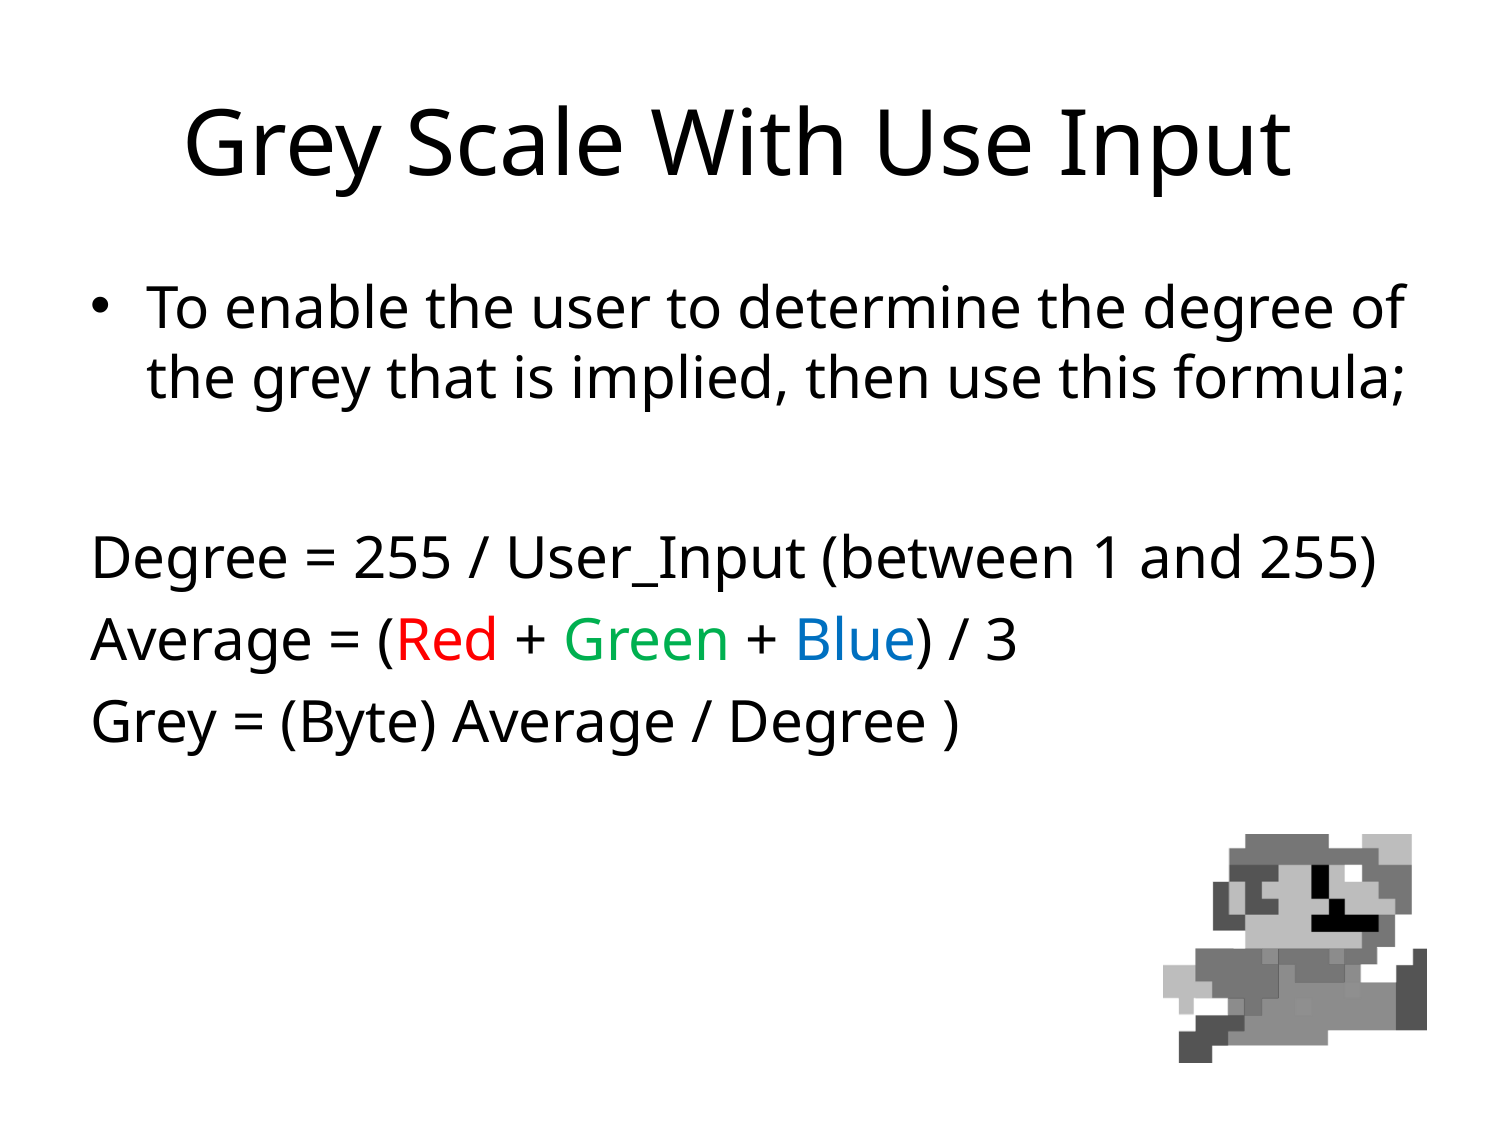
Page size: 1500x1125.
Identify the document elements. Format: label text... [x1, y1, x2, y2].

list To enable the user to determine the degree of the grey that is implied, then use this formula; Degree = 255 / User_Input (between 1 and 255) Average = (Red + Green + Blue) / 3 Grey = (Byte) Average / Degree ) [75, 262, 1459, 1005]
title Grey Scale With Use Input [75, 45, 1425, 233]
picture [1163, 833, 1428, 1063]
